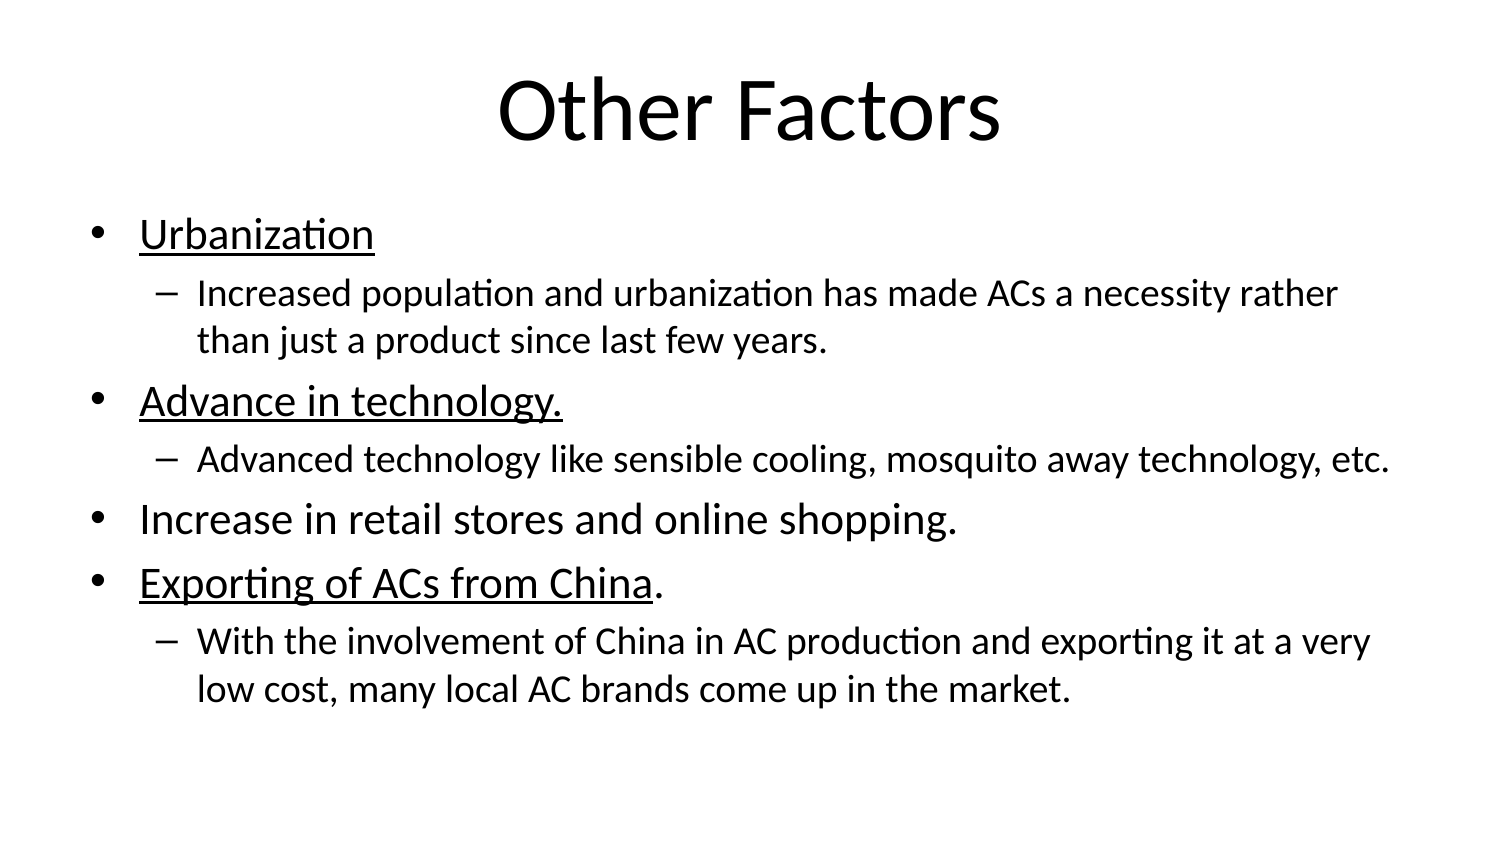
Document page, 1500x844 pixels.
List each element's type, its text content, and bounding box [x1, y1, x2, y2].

list Urbanization Increased population and urbanization has made ACs a necessity rather than just a product since last few years. Advance in technology. Advanced technology like sensible cooling, mosquito away technology, etc. Increase in retail stores and online shopping. Exporting of ACs from China. With the involvement of China in AC production and exporting it at a very low cost, many local AC brands come up in the market. [75, 196, 1425, 754]
title Other Factors [75, 33, 1425, 175]
